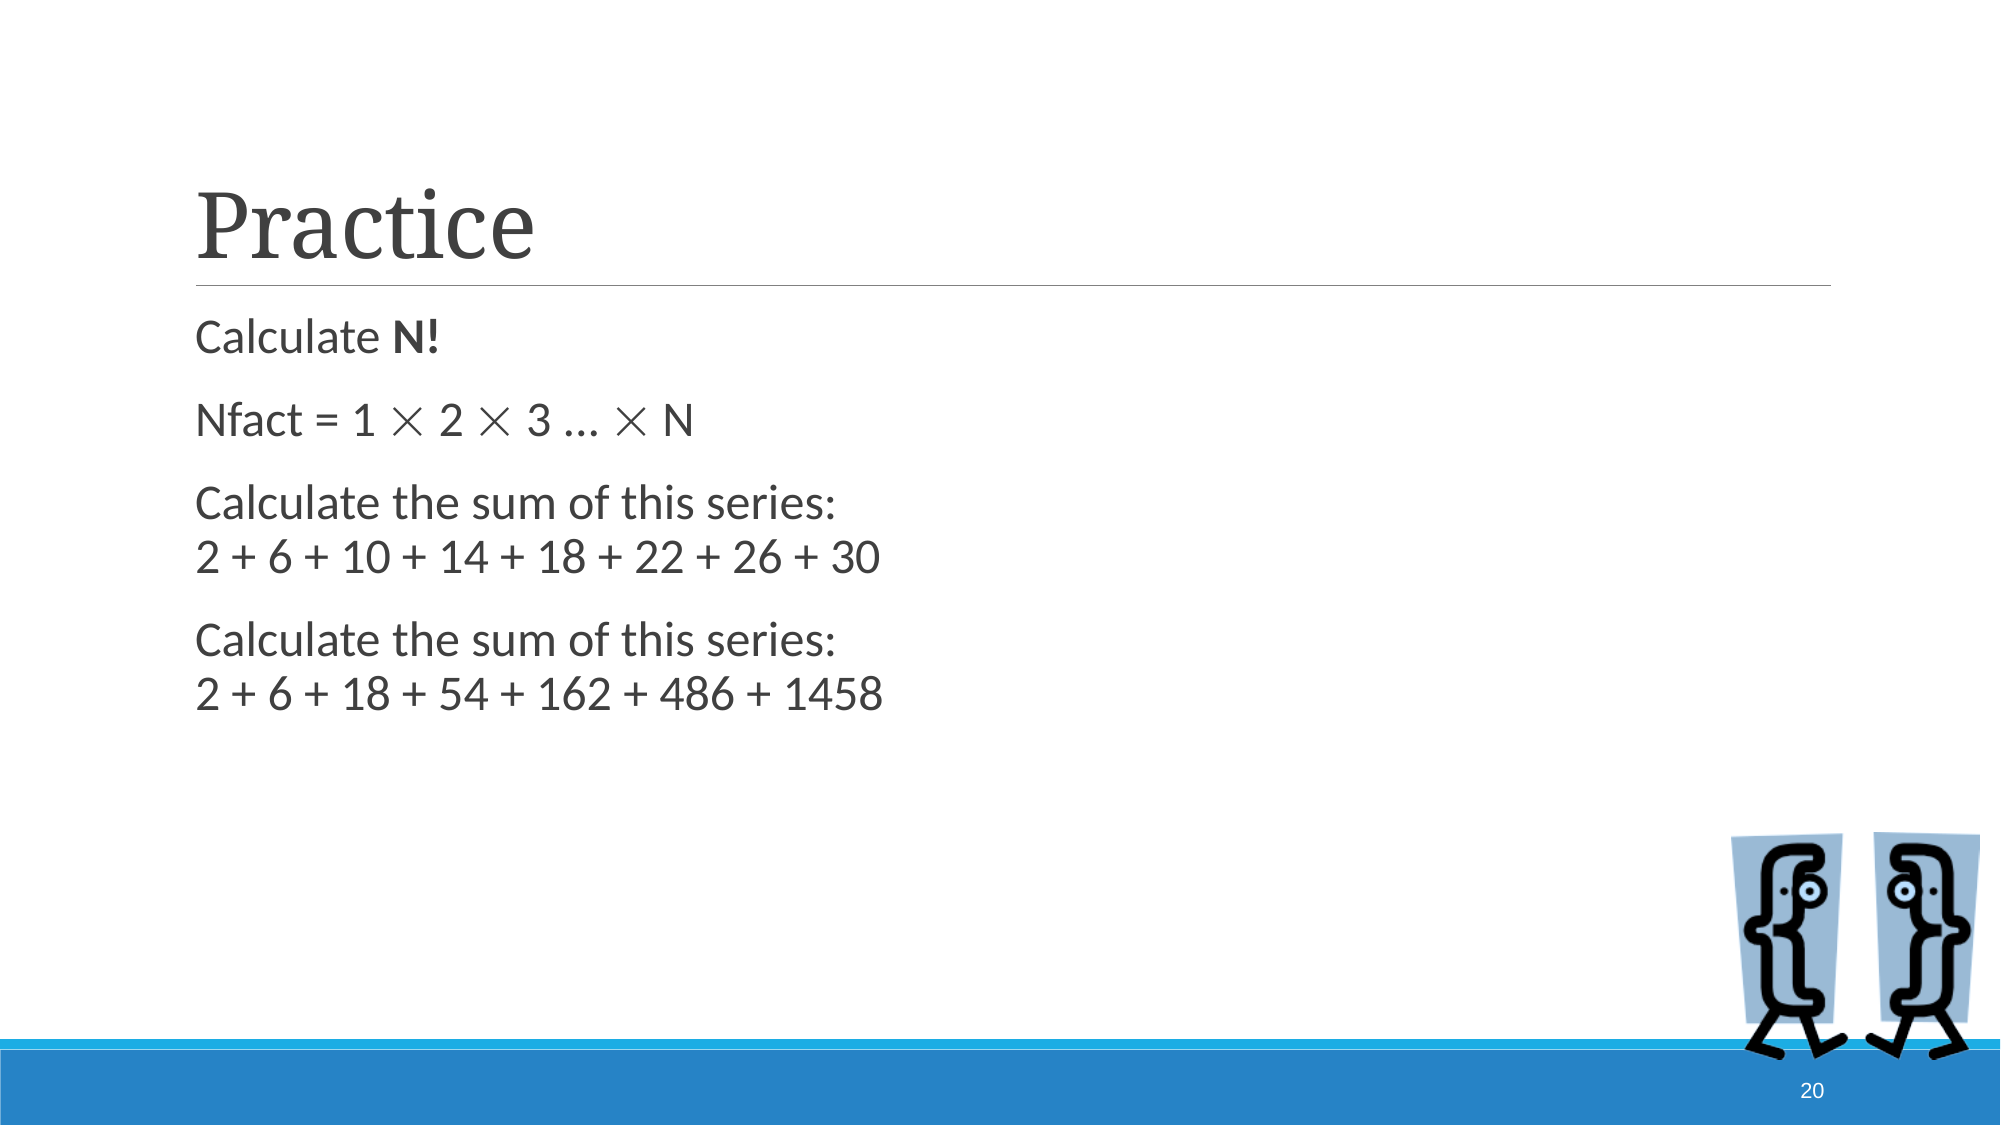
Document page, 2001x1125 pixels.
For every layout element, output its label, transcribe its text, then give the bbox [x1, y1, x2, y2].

title Practice [180, 47, 1830, 285]
slide_number 20 [1624, 1059, 1840, 1120]
list Calculate N! Nfact = 1  2  3 ...  N Calculate the sum of this series: 2 + 6 + 10 + 14 + 18 + 22 + 26 + 30 Calculate the sum of this series: 2 + 6 + 18 + 54 + 162 + 486 + 1458 [180, 302, 1830, 963]
